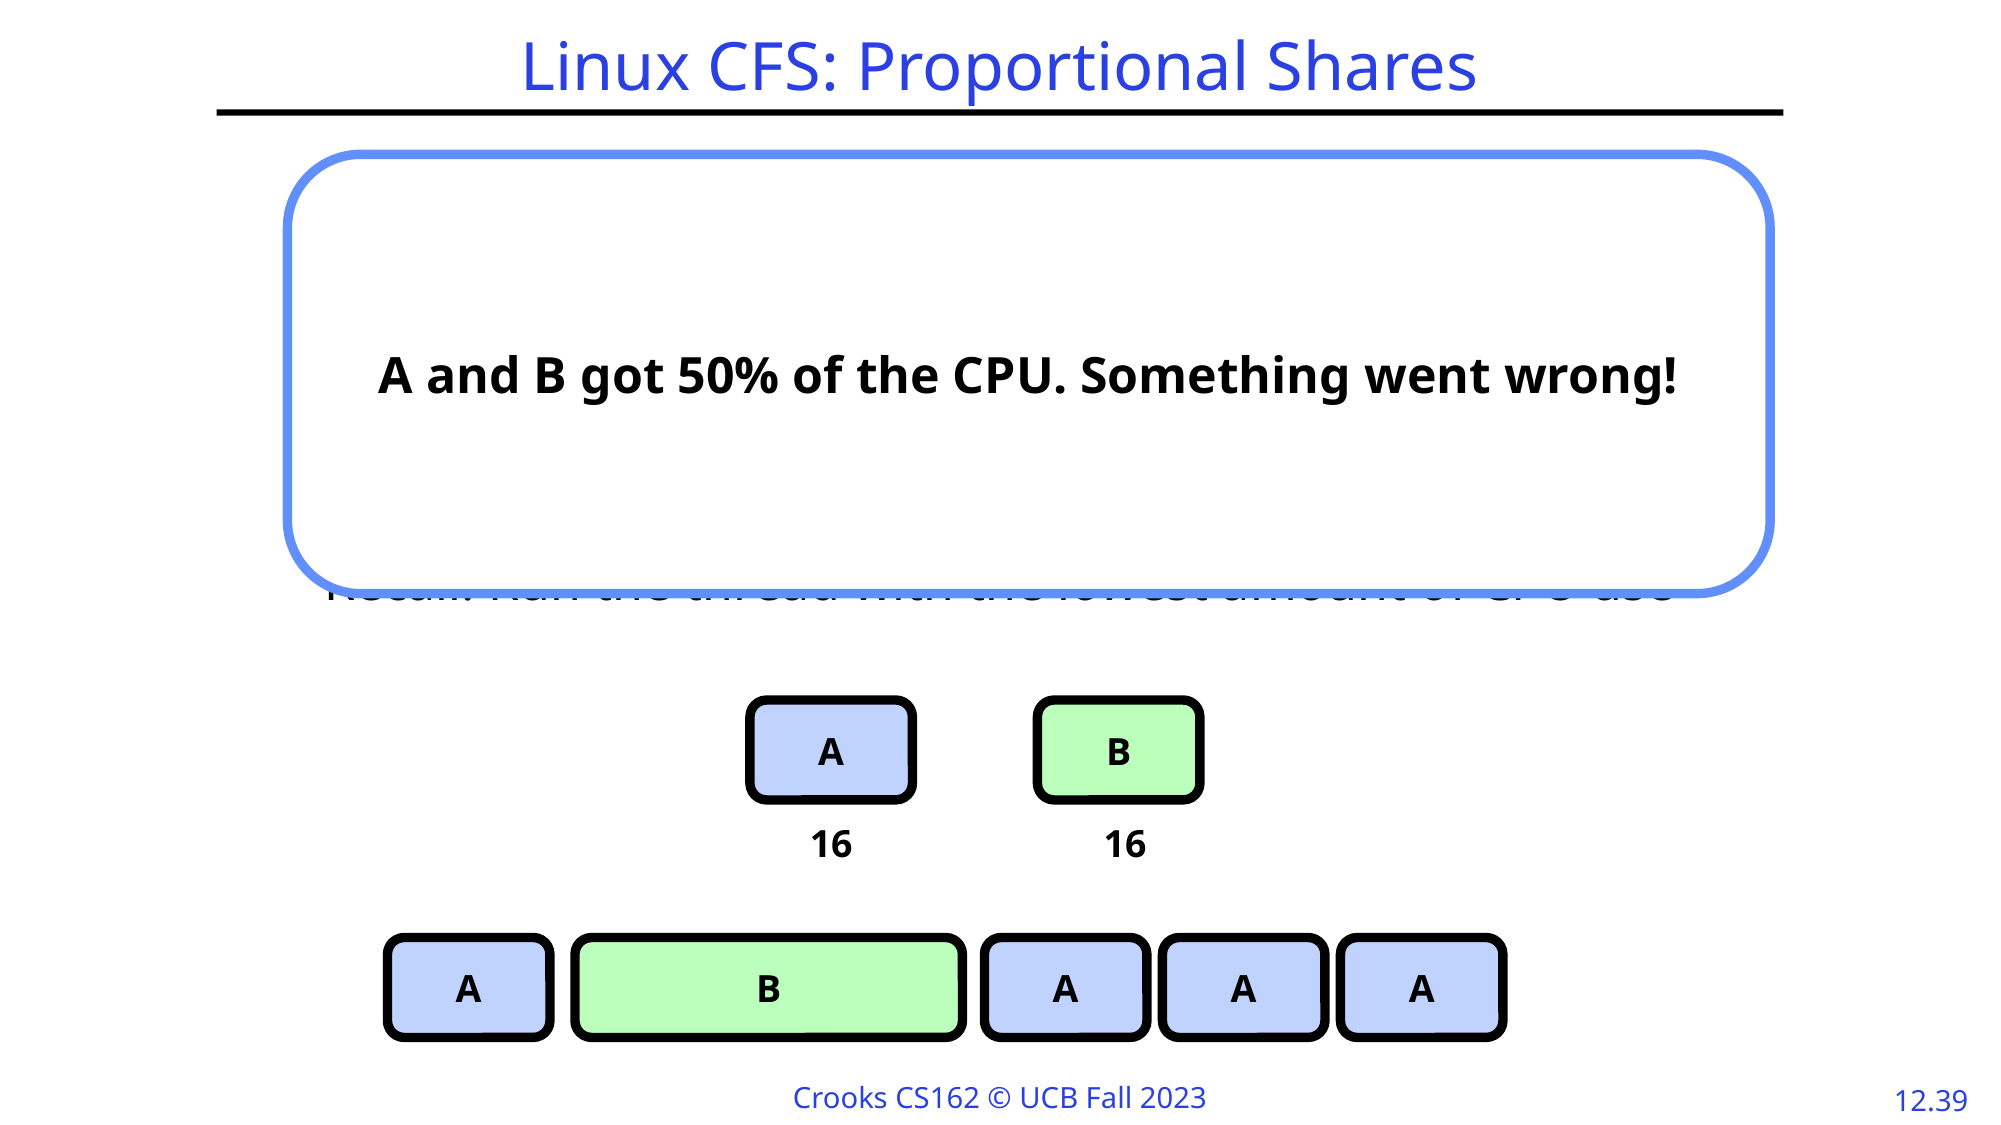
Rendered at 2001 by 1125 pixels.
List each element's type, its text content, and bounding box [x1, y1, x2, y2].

list Target Latency = 20ms Minimum Granularity = 1ms A timeslice = 4ms B timeslice = 16 ms [99, 149, 1834, 500]
title Linux CFS: Proportional Shares [216, 24, 1784, 113]
text_box A [1162, 937, 1325, 1038]
text_box Recall: Run the thread with the lowest amount of CPU use [0, 549, 2000, 600]
text_box A [1340, 937, 1503, 1038]
text_box 16 [749, 812, 913, 873]
text_box A and B got 50% of the CPU. Something went wrong! [287, 154, 1771, 594]
text_box A [749, 699, 913, 800]
text_box 16 [1049, 812, 1200, 873]
text_box B [574, 937, 963, 1038]
text_box A [387, 937, 550, 1038]
text_box A [984, 937, 1147, 1038]
text_box B [1037, 699, 1200, 800]
